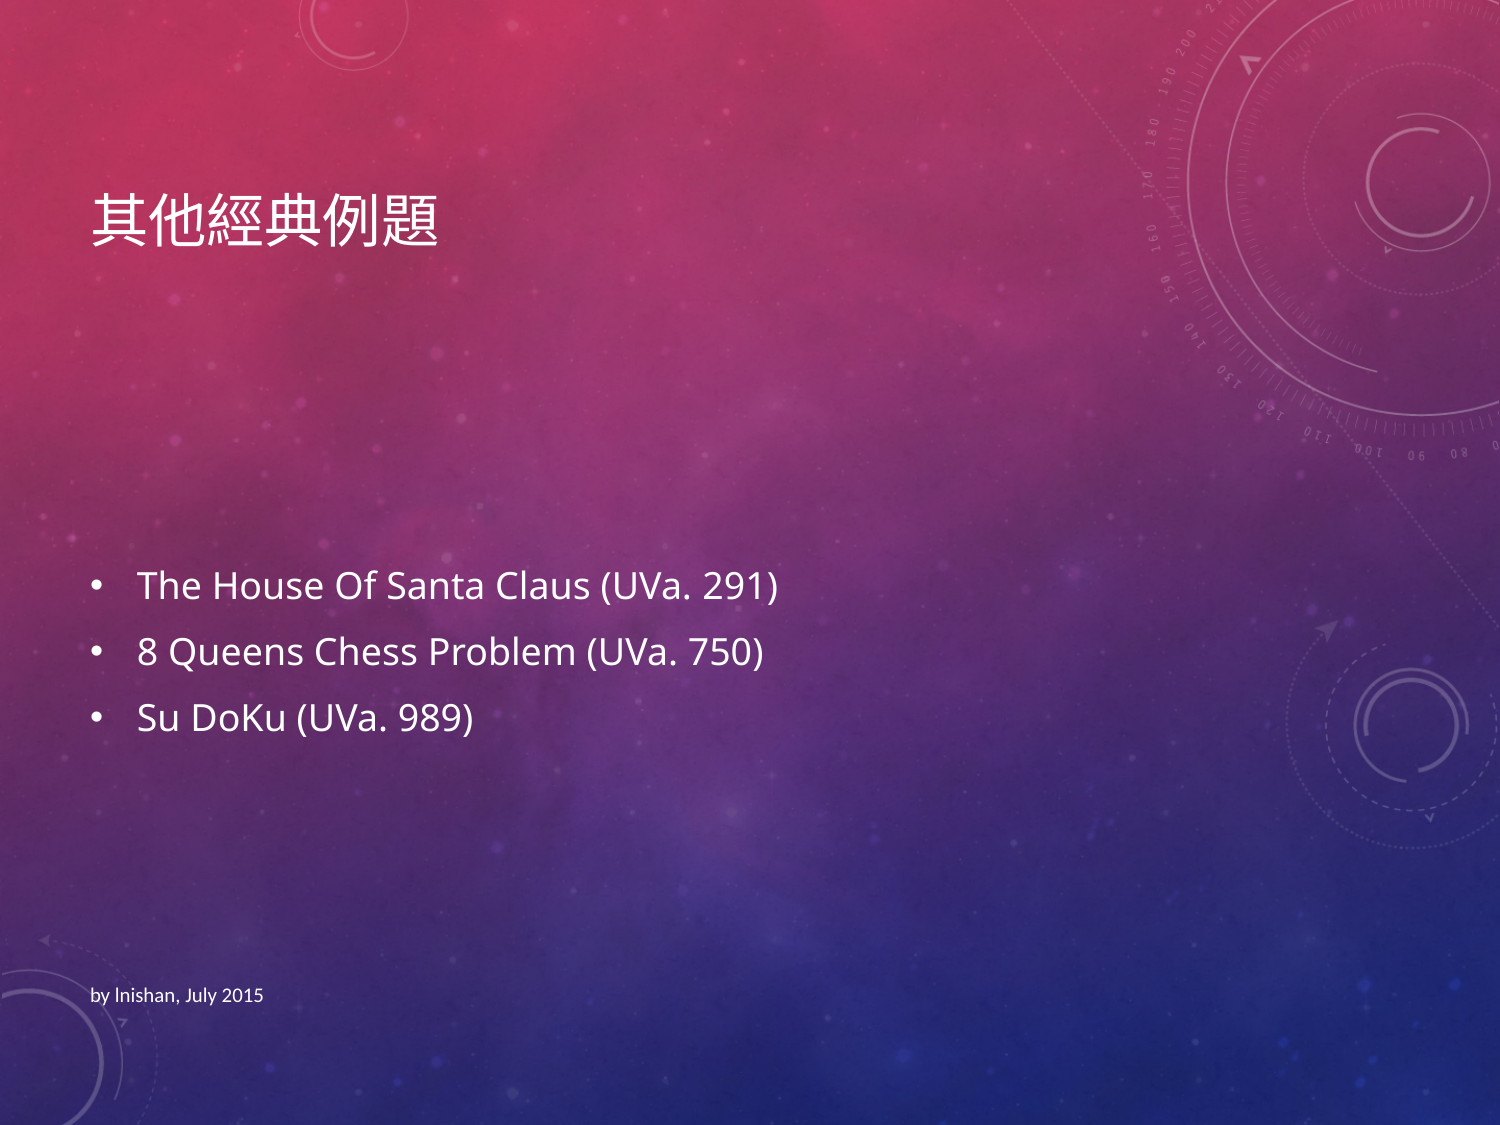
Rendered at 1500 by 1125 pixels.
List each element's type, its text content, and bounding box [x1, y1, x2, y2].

list The House Of Santa Claus (UVa. 291) 8 Queens Chess Problem (UVa. 750) Su DoKu (UVa. 989) [75, 351, 1350, 950]
picture [0, 0, 1500, 1125]
footer by lnishan, July 2015 [75, 963, 1058, 1025]
title 其他經典例題 [75, 99, 1350, 339]
